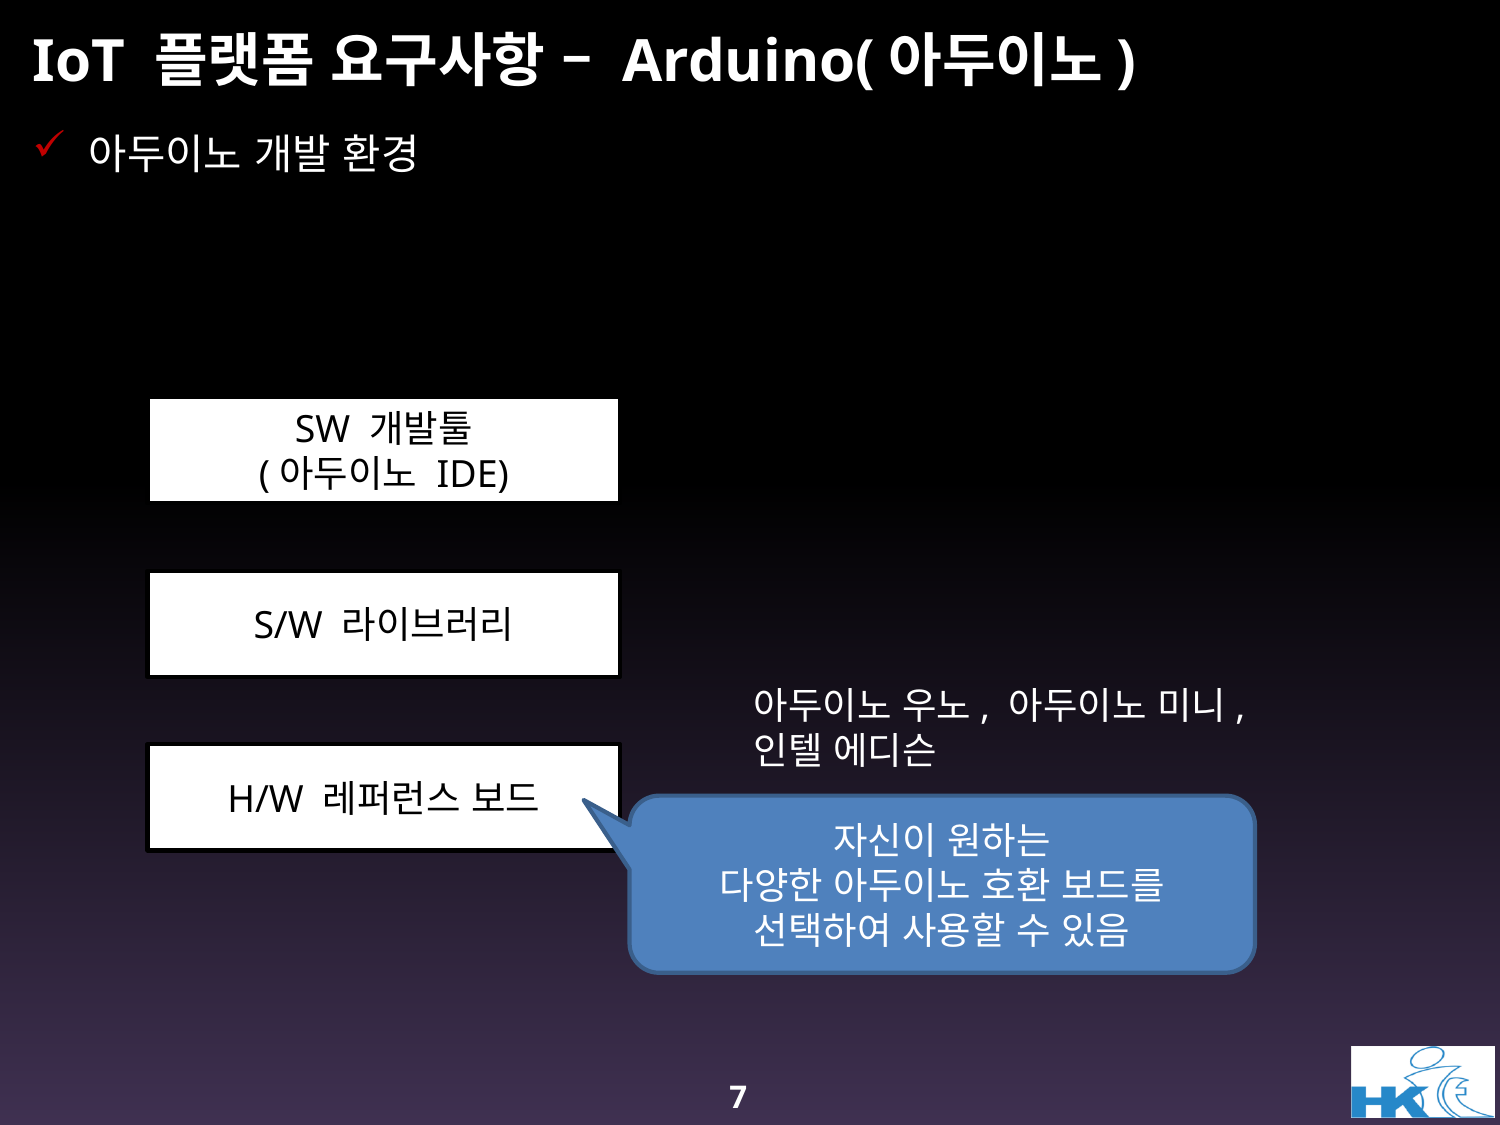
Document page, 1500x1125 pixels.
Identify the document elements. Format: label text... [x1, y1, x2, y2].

text_box S/W 라이브러리 [145, 569, 622, 679]
text_box SW 개발툴 (아두이노 IDE) [145, 395, 622, 505]
text_box 자신이 원하는 다양한 아두이노 호환 보드를 선택하여 사용할 수 있음 [581, 793, 1258, 975]
slide_number 7 [714, 1069, 816, 1125]
text_box 아두이노 우노, 아두이노 미니, 인텔 에디슨 [738, 674, 1261, 780]
title IoT 플랫폼 요구사항 – Arduino(아두이노) [17, 11, 1471, 106]
list 아두이노 개발 환경 [17, 120, 1483, 268]
text_box H/W 레퍼런스 보드 [145, 742, 622, 853]
picture [1351, 1046, 1495, 1118]
text_box [112, 265, 1388, 1002]
